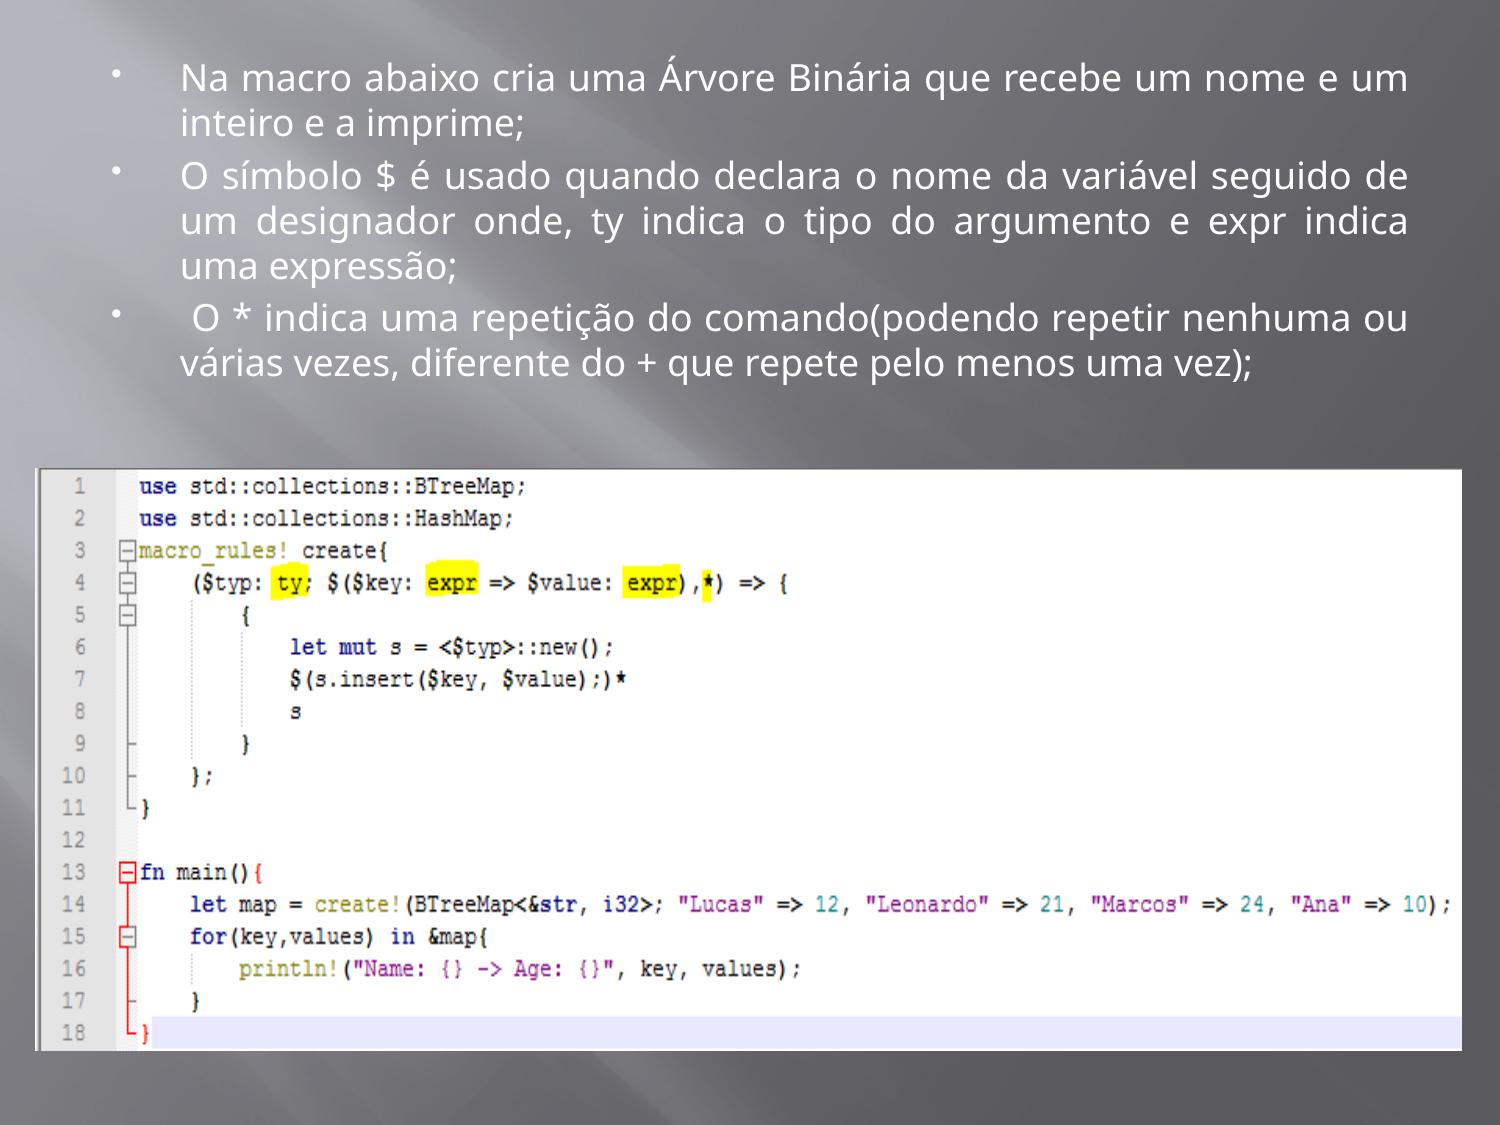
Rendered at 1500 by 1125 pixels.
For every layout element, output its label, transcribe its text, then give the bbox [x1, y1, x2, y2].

list Na macro abaixo cria uma Árvore Binária que recebe um nome e um inteiro e a imprime; O símbolo $ é usado quando declara o nome da variável seguido de um designador onde, ty indica o tipo do argumento e expr indica uma expressão; O * indica uma repetição do comando(podendo repetir nenhuma ou várias vezes, diferente do + que repete pelo menos uma vez); [75, 46, 1425, 399]
picture [34, 468, 1463, 1052]
